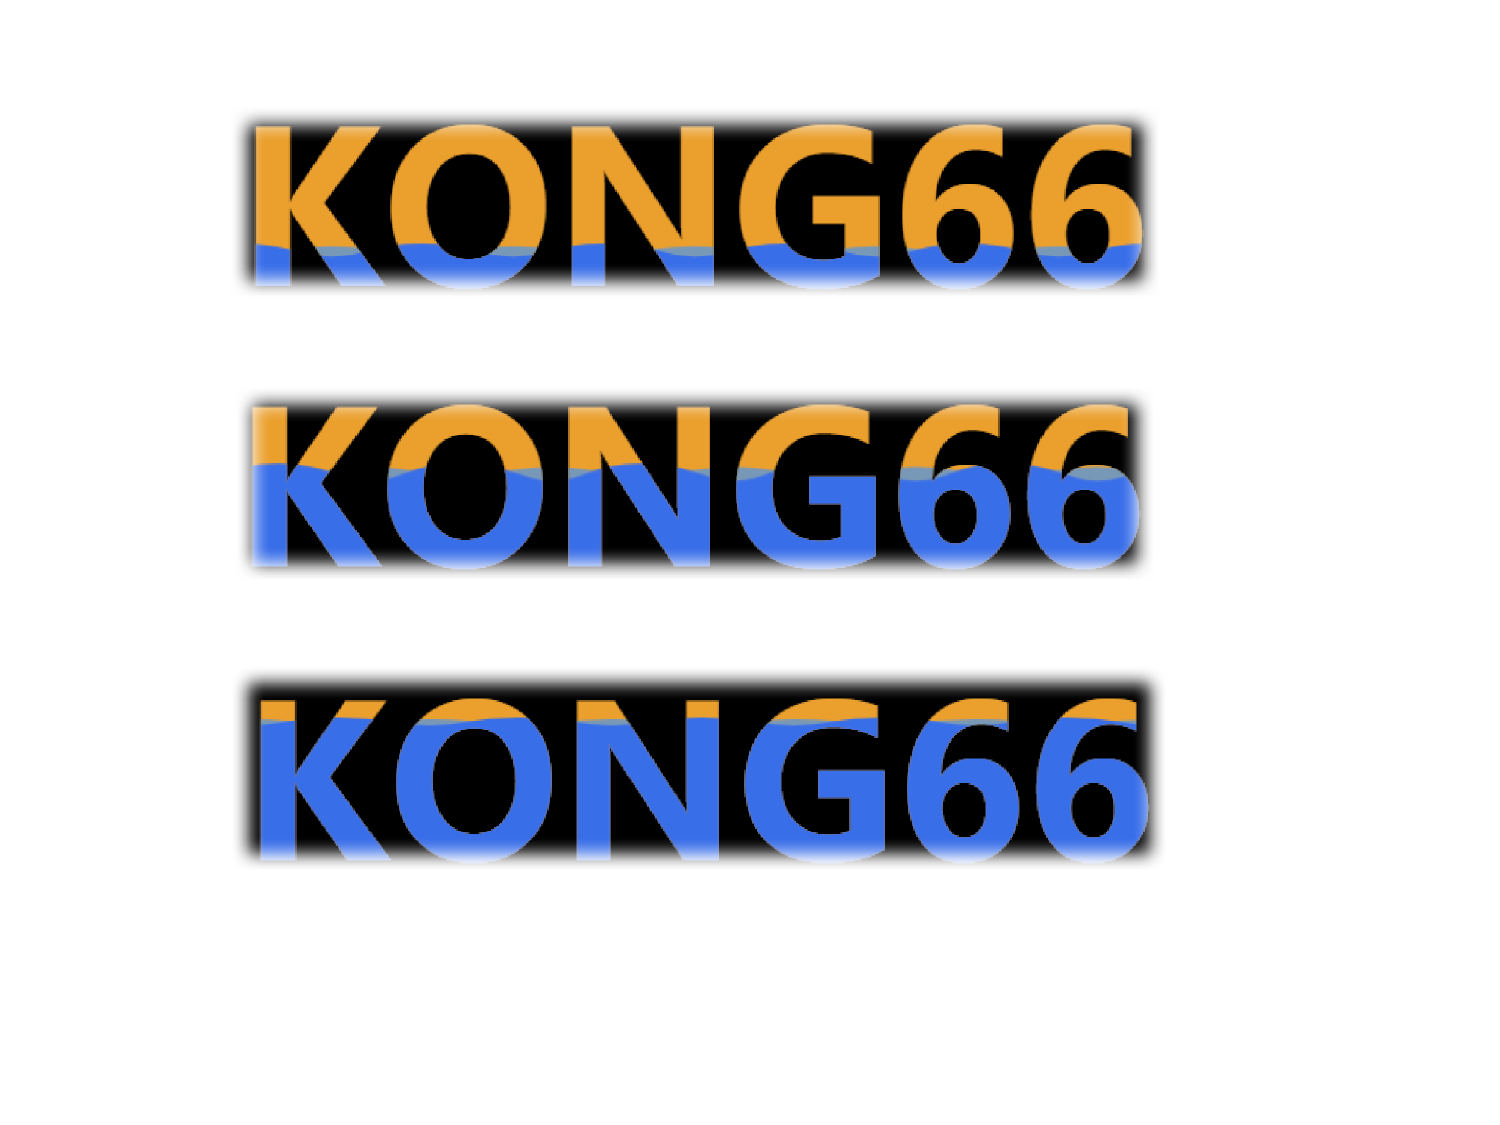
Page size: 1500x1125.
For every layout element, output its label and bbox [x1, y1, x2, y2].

picture [235, 387, 1154, 580]
picture [230, 107, 1160, 297]
picture [229, 666, 1166, 870]
